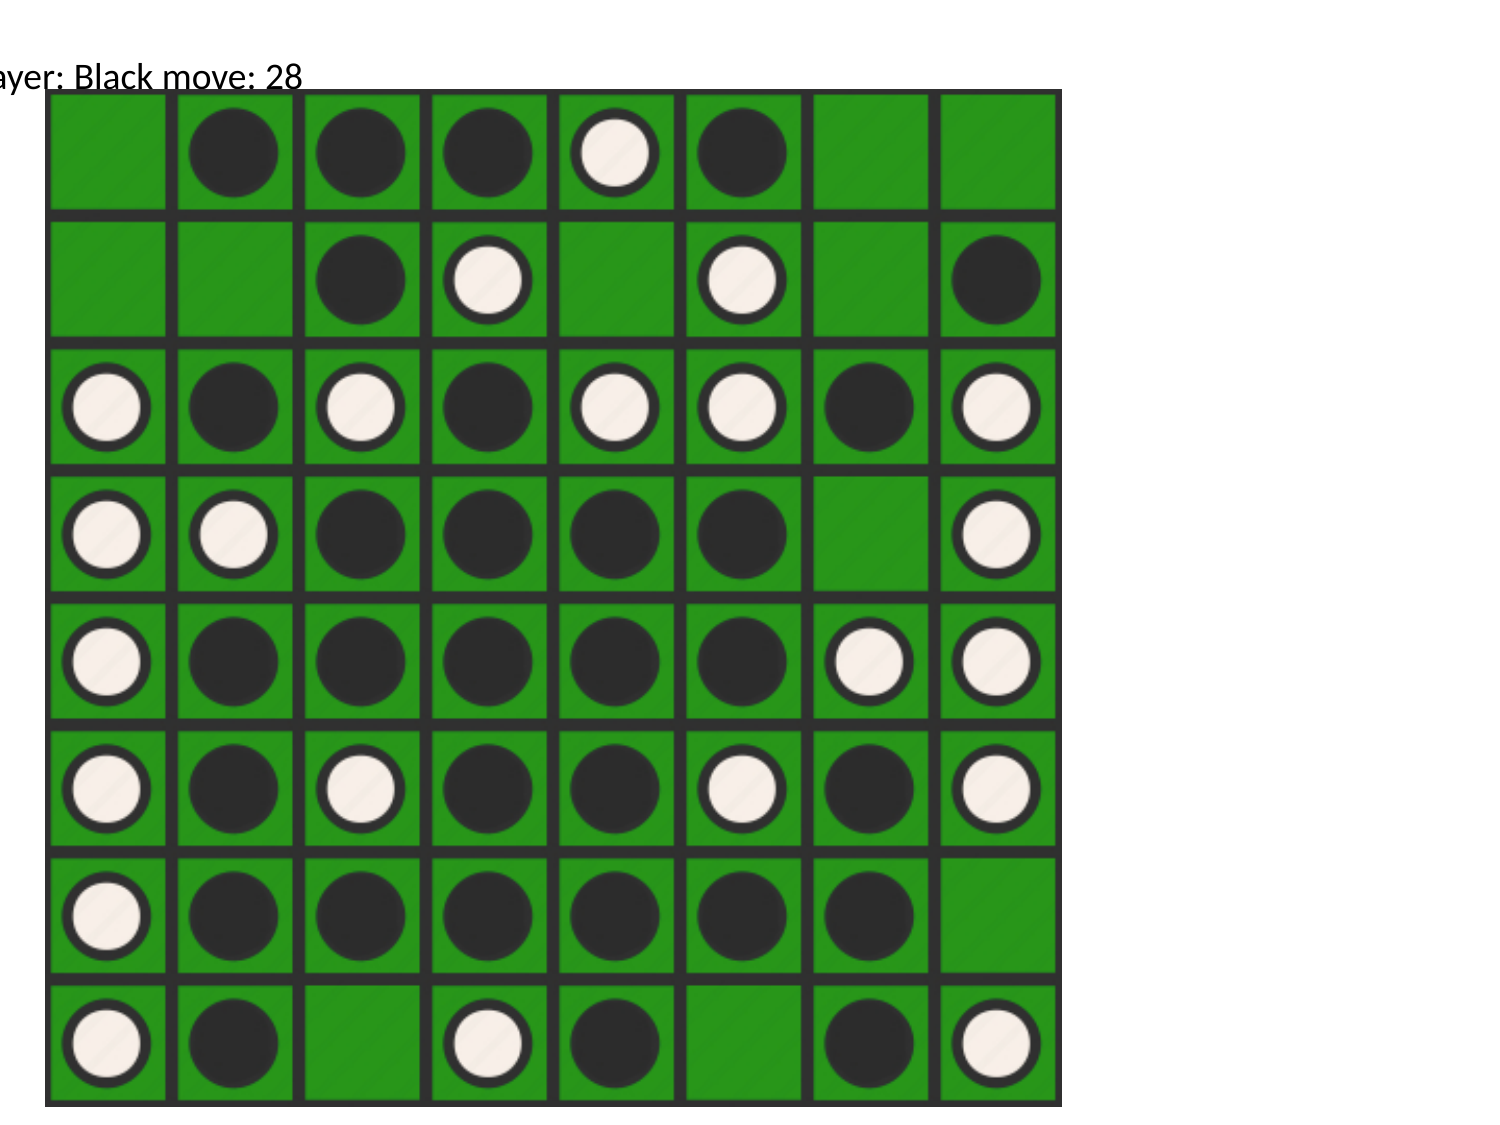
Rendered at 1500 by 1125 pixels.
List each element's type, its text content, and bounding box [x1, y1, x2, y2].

picture [44, 89, 1062, 1107]
text_box turn: 49 player: Black move: 28 [0, 44, 319, 105]
